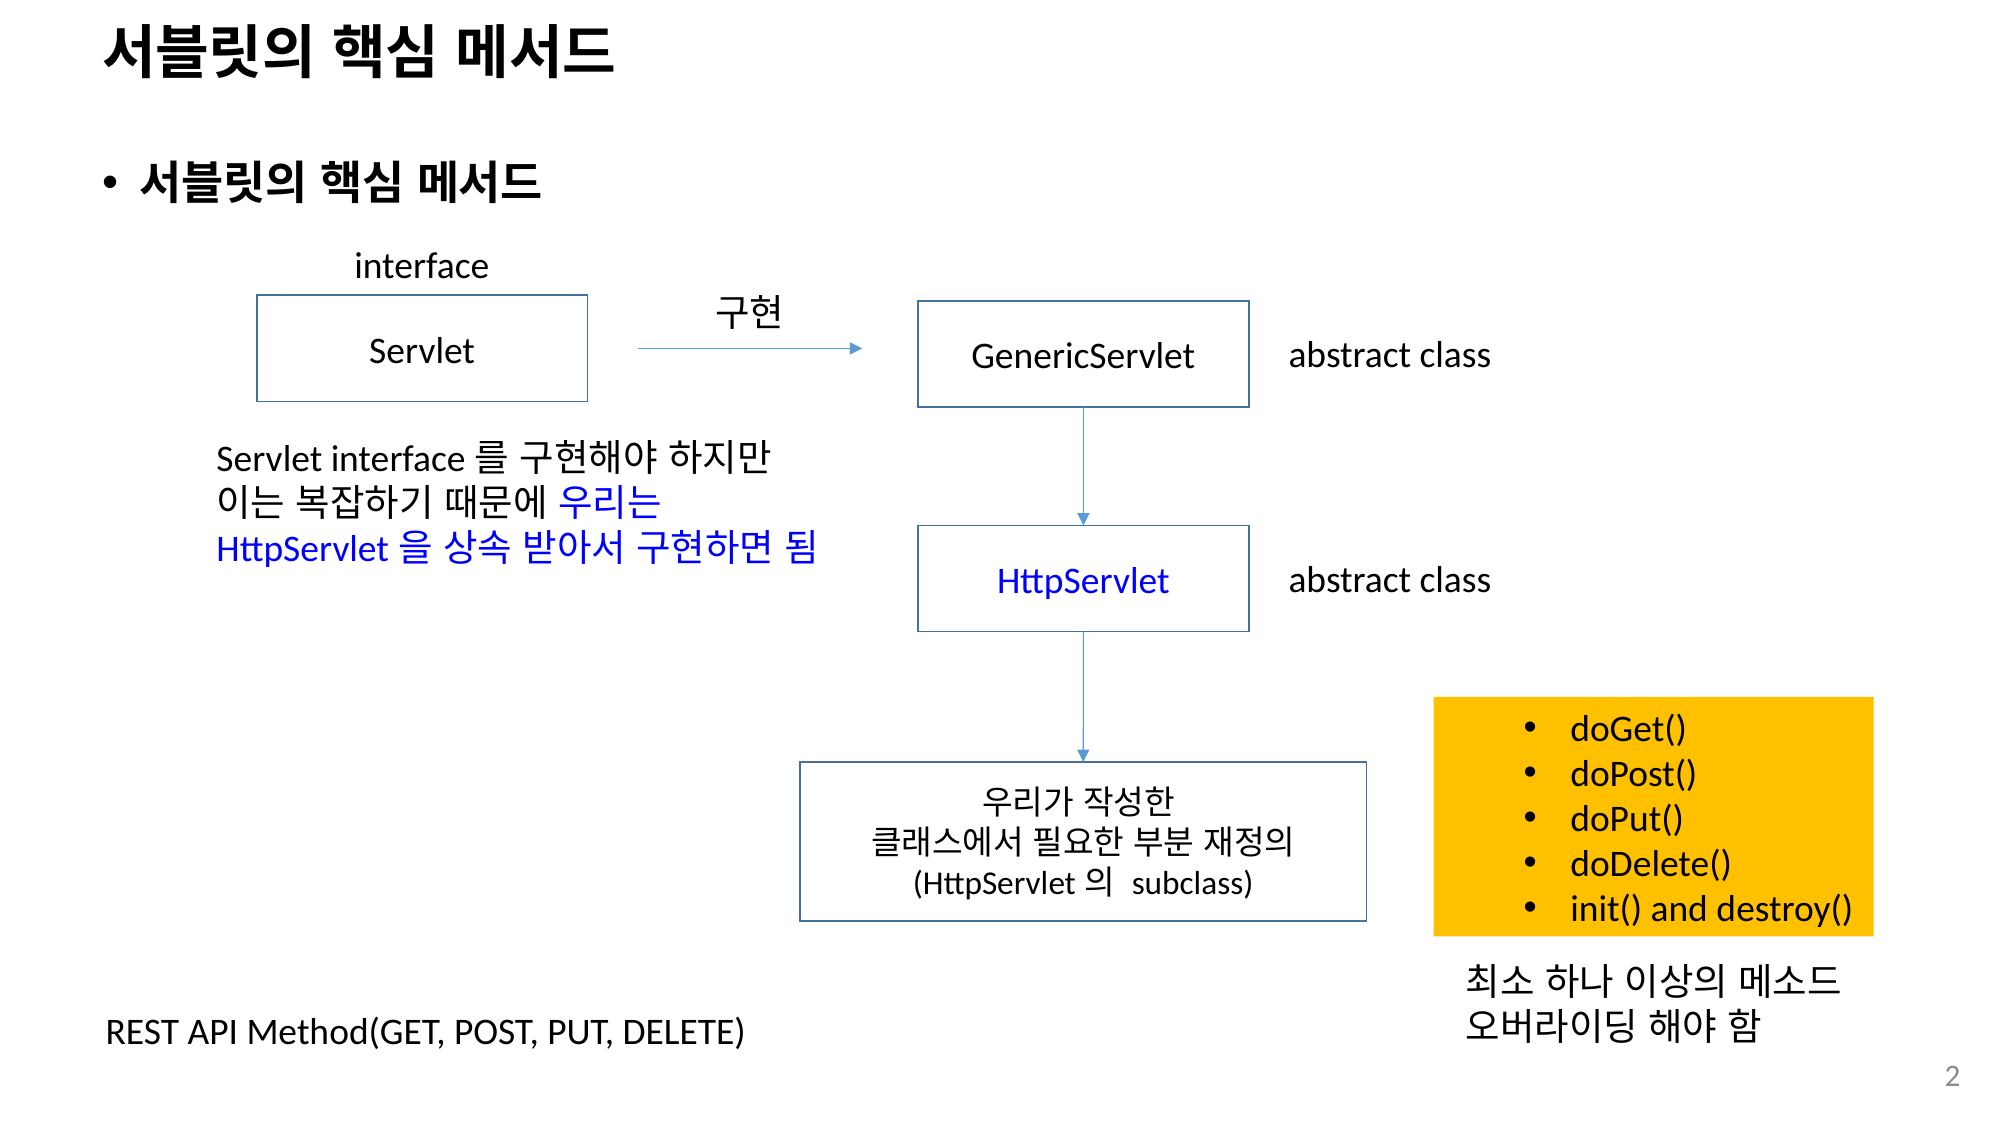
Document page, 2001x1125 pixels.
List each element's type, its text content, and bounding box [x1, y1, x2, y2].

text_box Servlet interface를 구현해야 하지만 이는 복잡하기 때문에 우리는 HttpServlet을 상속 받아서 구현하면 됨 [201, 426, 835, 577]
title 서블릿의 핵심 메서드 [87, 26, 1812, 83]
list 서블릿의 핵심 메서드 [87, 124, 1909, 1066]
text_box Servlet [256, 294, 589, 402]
text_box abstract class [1273, 322, 1507, 383]
text_box interface [339, 233, 505, 294]
text_box HttpServlet [917, 524, 1250, 633]
text_box 우리가 작성한 클래스에서 필요한 부분 재정의 (HttpServlet의 subclass) [799, 761, 1367, 922]
text_box doGet() doPost() doPut() doDelete() init() and destroy() [1433, 696, 1875, 938]
text_box GenericServlet [917, 300, 1250, 408]
text_box 최소 하나 이상의 메소드 오버라이딩 해야 함 [1450, 951, 1857, 1056]
text_box abstract class [1273, 547, 1507, 608]
slide_number 2 [1412, 1042, 1976, 1106]
text_box 구현 [700, 282, 800, 342]
text_box REST API Method(GET, POST, PUT, DELETE) [90, 999, 761, 1060]
